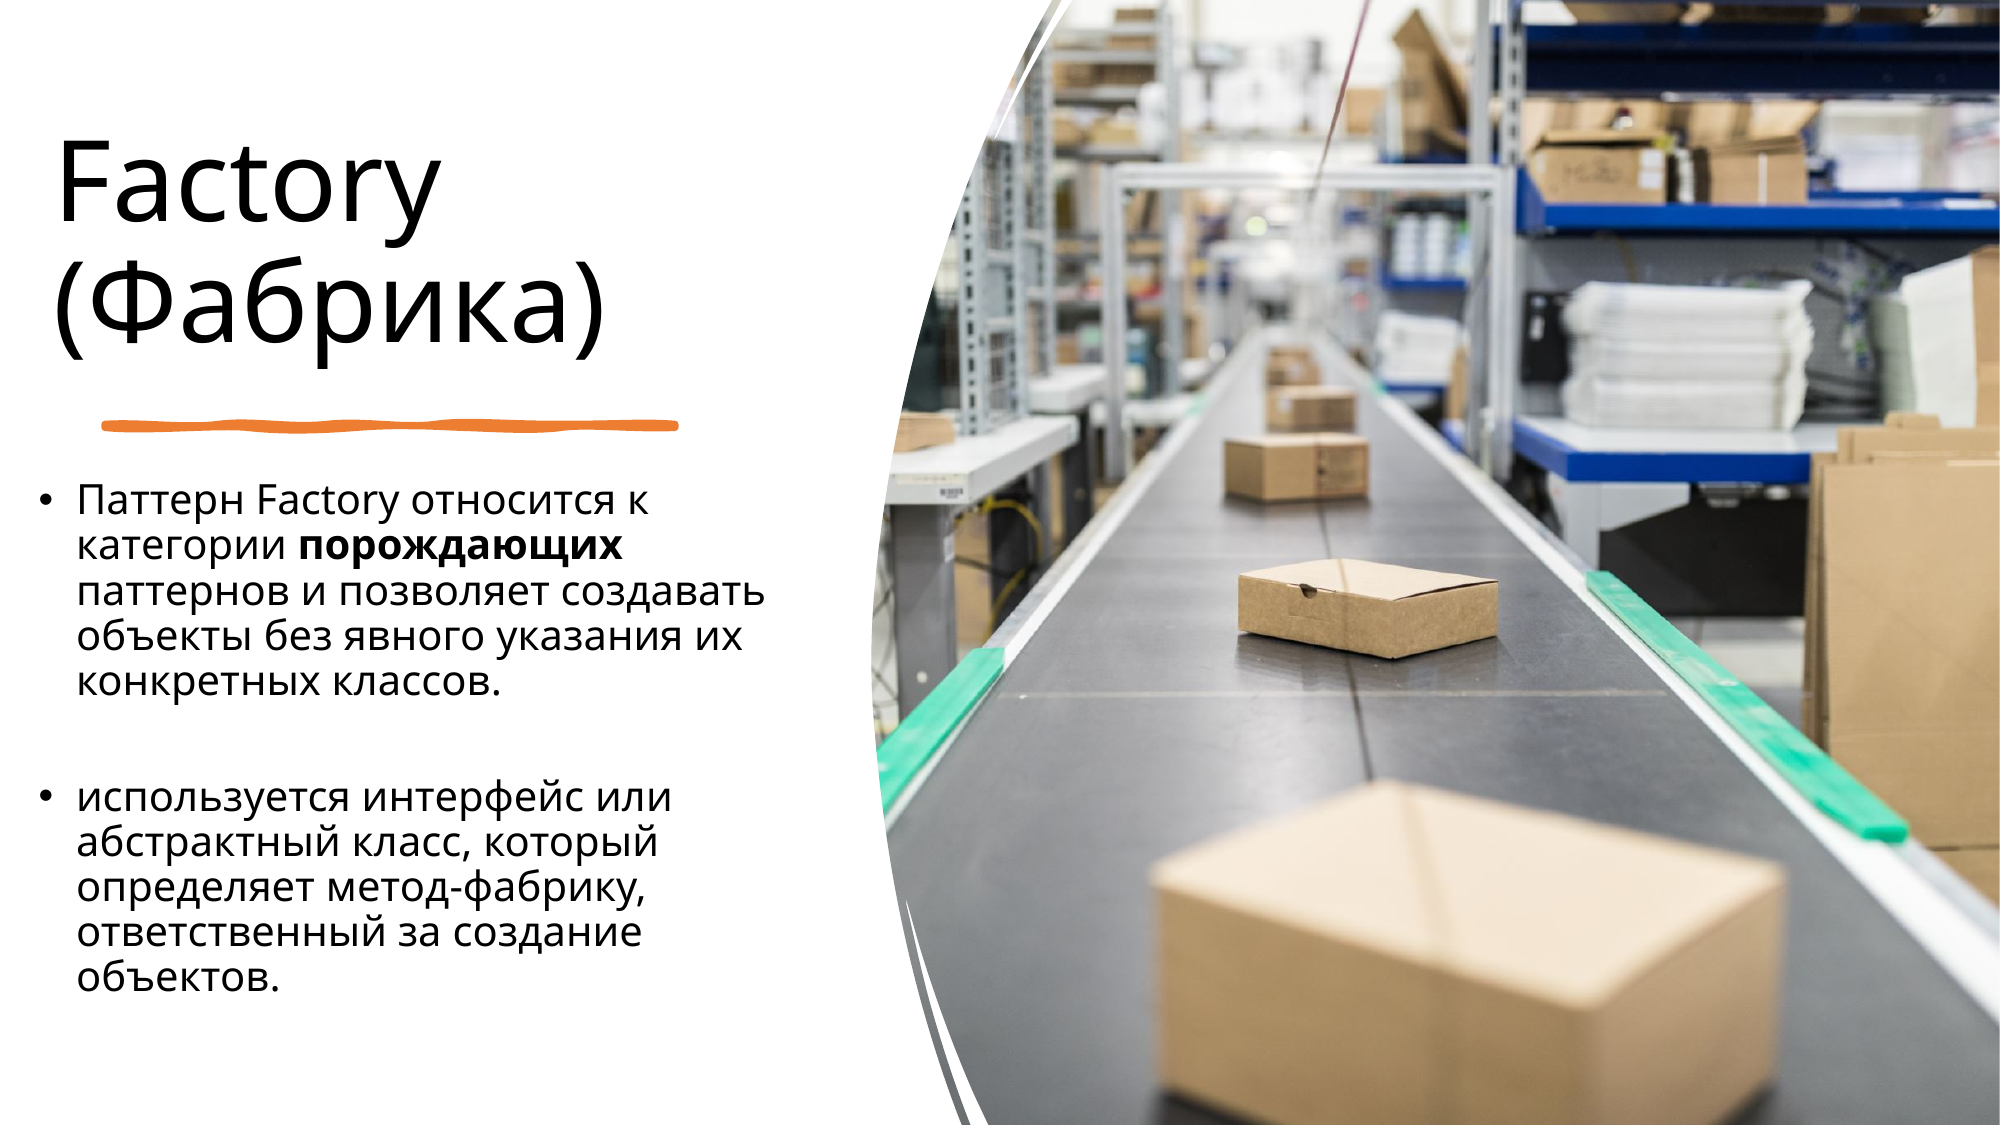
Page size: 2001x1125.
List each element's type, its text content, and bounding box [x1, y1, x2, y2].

list Паттерн Factory относится к категории порождающих паттернов и позволяет создавать объекты без явного указания их конкретных классов. используется интерфейс или абстрактный класс, который определяет метод-фабрику, ответственный за создание объектов. [23, 471, 802, 1016]
text_box [0, 0, 871, 1125]
picture [871, 0, 2000, 1125]
title Factory (Фабрика) [39, 53, 871, 375]
text_box [103, 421, 676, 431]
